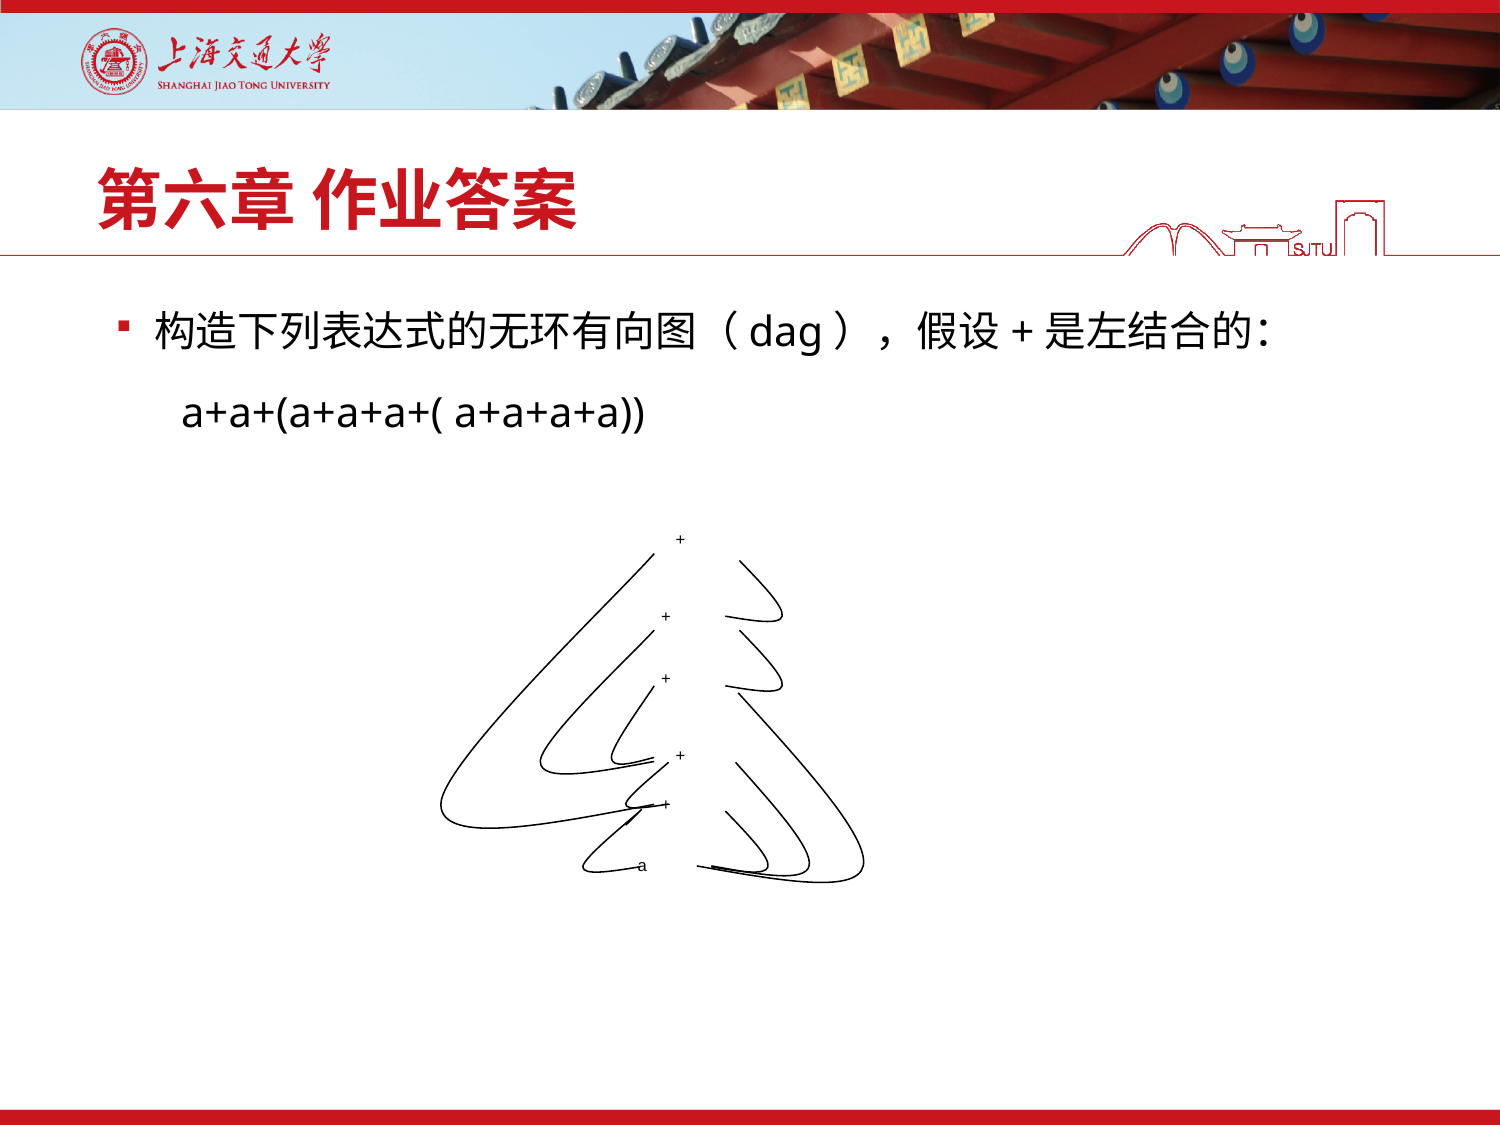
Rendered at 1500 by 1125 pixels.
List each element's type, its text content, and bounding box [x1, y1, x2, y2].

list 构造下列表达式的无环有向图（dag），假设+是左结合的： a+a+(a+a+a+( a+a+a+a)) [101, 287, 1475, 1095]
title 第六章 作业答案 [81, 159, 1455, 254]
picture [0, 200, 1500, 256]
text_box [440, 525, 870, 895]
picture [0, 0, 1500, 110]
